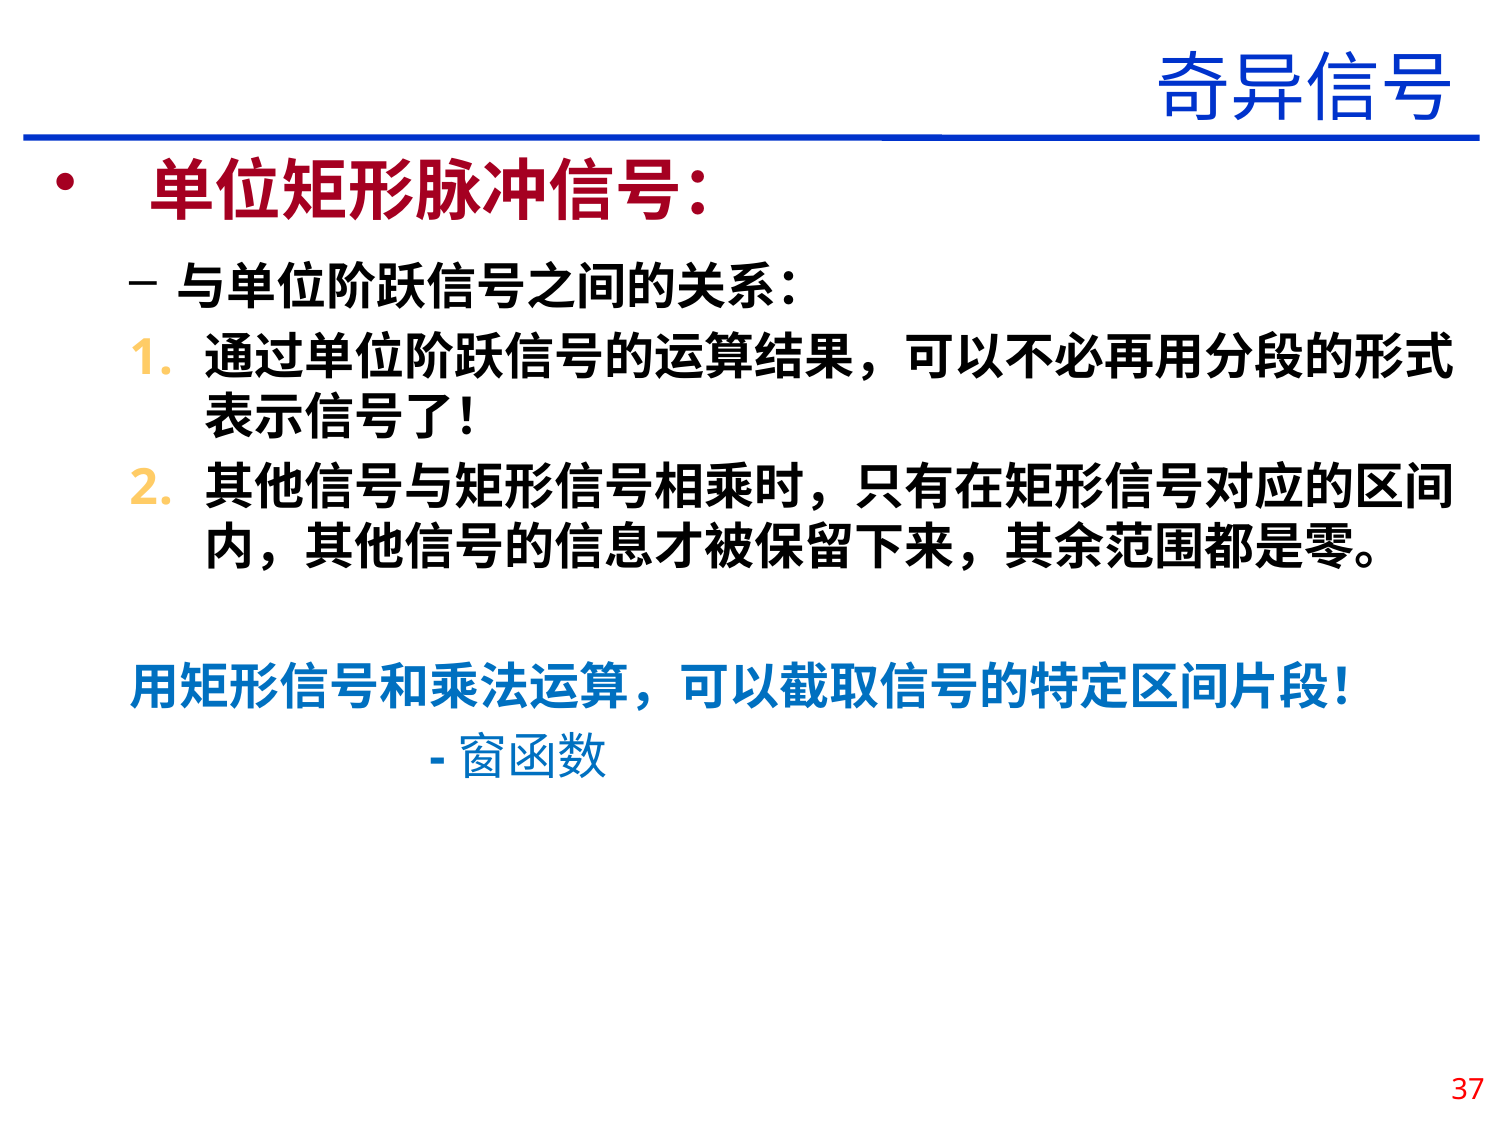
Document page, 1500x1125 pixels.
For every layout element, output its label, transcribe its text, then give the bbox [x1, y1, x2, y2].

title 奇异信号 [958, 24, 1471, 138]
slide_number 37 [1187, 1062, 1500, 1125]
text_box 单位矩形脉冲信号： 与单位阶跃信号之间的关系： 通过单位阶跃信号的运算结果，可以不必再用分段的形式表示信号了！ 其他信号与矩形信号相乘时，只有在矩形信号对应的区间内，其他信号的信息才被保留下来，其余范围都是零。 用矩形信号和乘法运算，可以截取信号的特定区间片段！ -窗函数 [39, 149, 1484, 1063]
